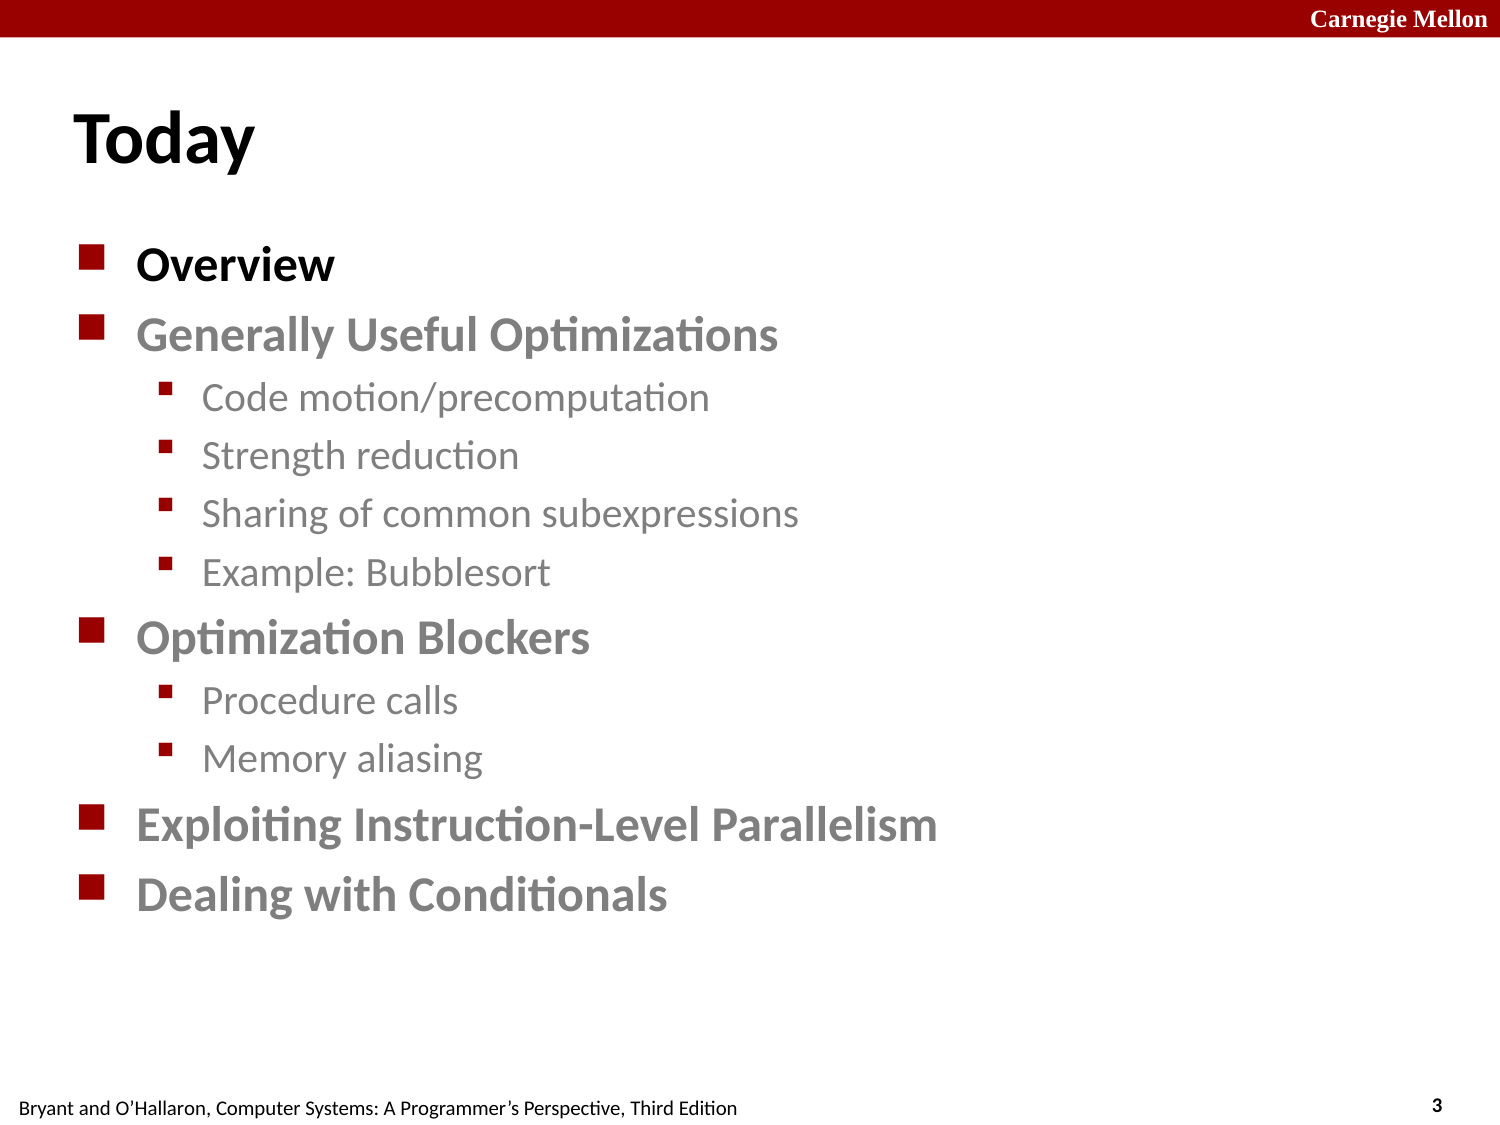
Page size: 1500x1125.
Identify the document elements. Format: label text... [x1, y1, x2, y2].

title Today [58, 71, 1305, 197]
list Overview Generally Useful Optimizations Code motion/precomputation Strength reduction Sharing of common subexpressions Example: Bubblesort Optimization Blockers Procedure calls Memory aliasing Exploiting Instruction-Level Parallelism Dealing with Conditionals [64, 223, 1361, 1040]
